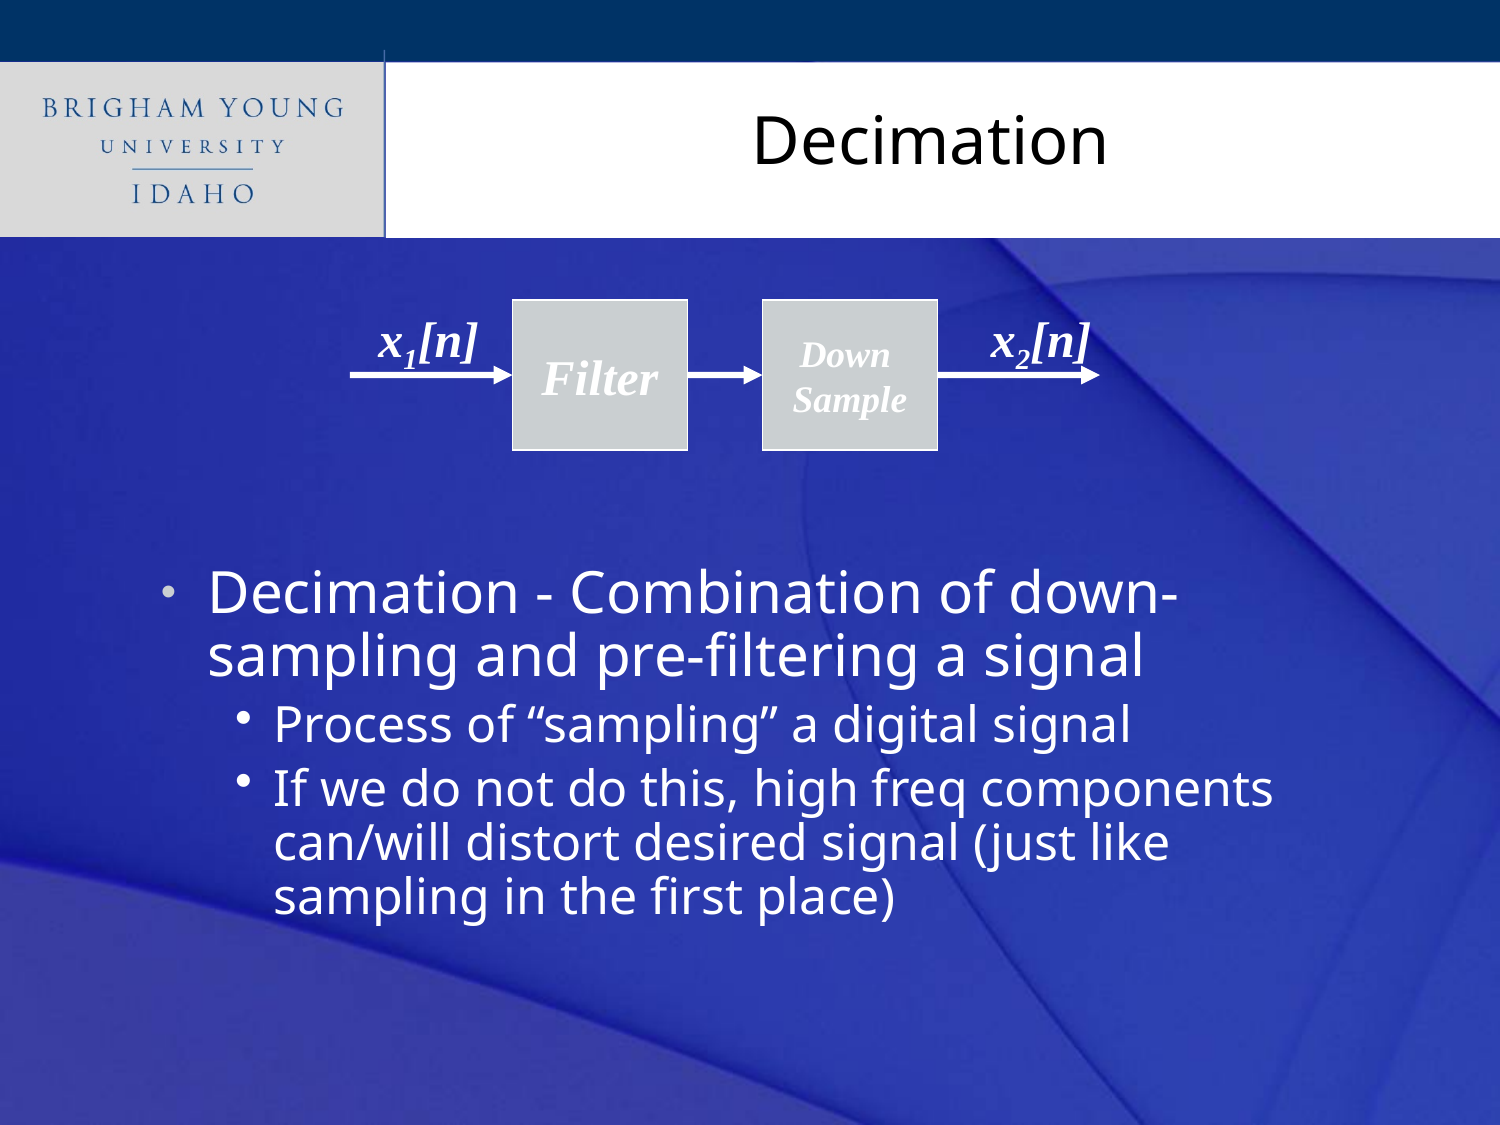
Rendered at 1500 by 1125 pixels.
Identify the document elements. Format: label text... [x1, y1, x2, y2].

text_box x1[n] [363, 299, 495, 383]
text_box [688, 368, 763, 382]
text_box [495, 368, 512, 382]
text_box Down Sample [762, 299, 938, 450]
title Decimation [450, 24, 1413, 250]
text_box x2[n] [976, 299, 1107, 383]
picture [0, 62, 1500, 1125]
list Decimation - Combination of down-sampling and pre-filtering a signal Process of “sampling” a digital signal If we do not do this, high freq components can/will distort desired signal (just like sampling in the first place) [70, 275, 1413, 1072]
text_box Filter [512, 299, 688, 450]
